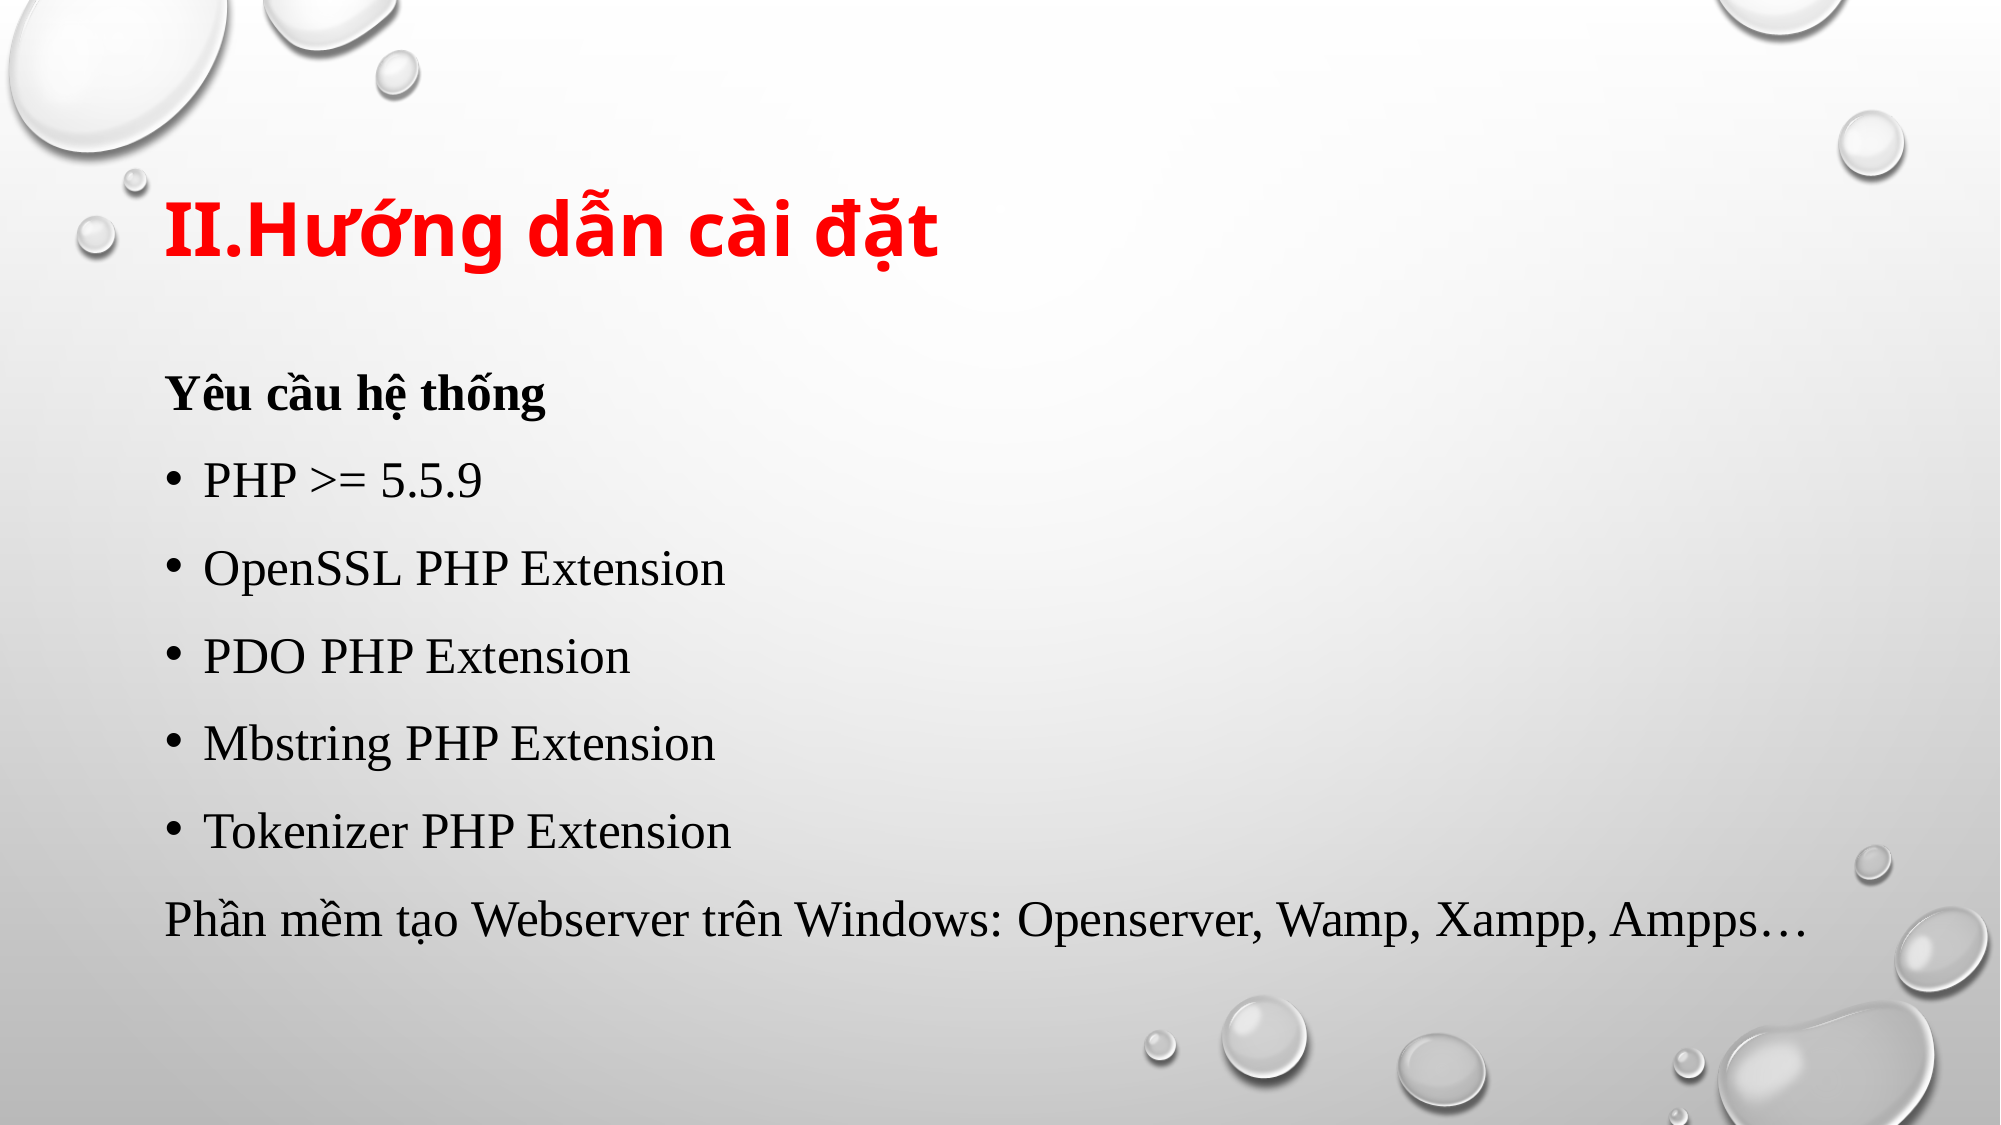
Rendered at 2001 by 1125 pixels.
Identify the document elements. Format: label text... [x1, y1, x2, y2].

list Yêu cầu hệ thống PHP >= 5.5.9 OpenSSL PHP Extension PDO PHP Extension Mbstring PHP Extension Tokenizer PHP Extension Phần mềm tạo Webserver trên Windows: Openserver, Wamp, Xampp, Ampps… [149, 338, 1850, 985]
picture [0, 0, 2000, 1125]
title II.Hướng dẫn cài đặt [149, 101, 1851, 364]
